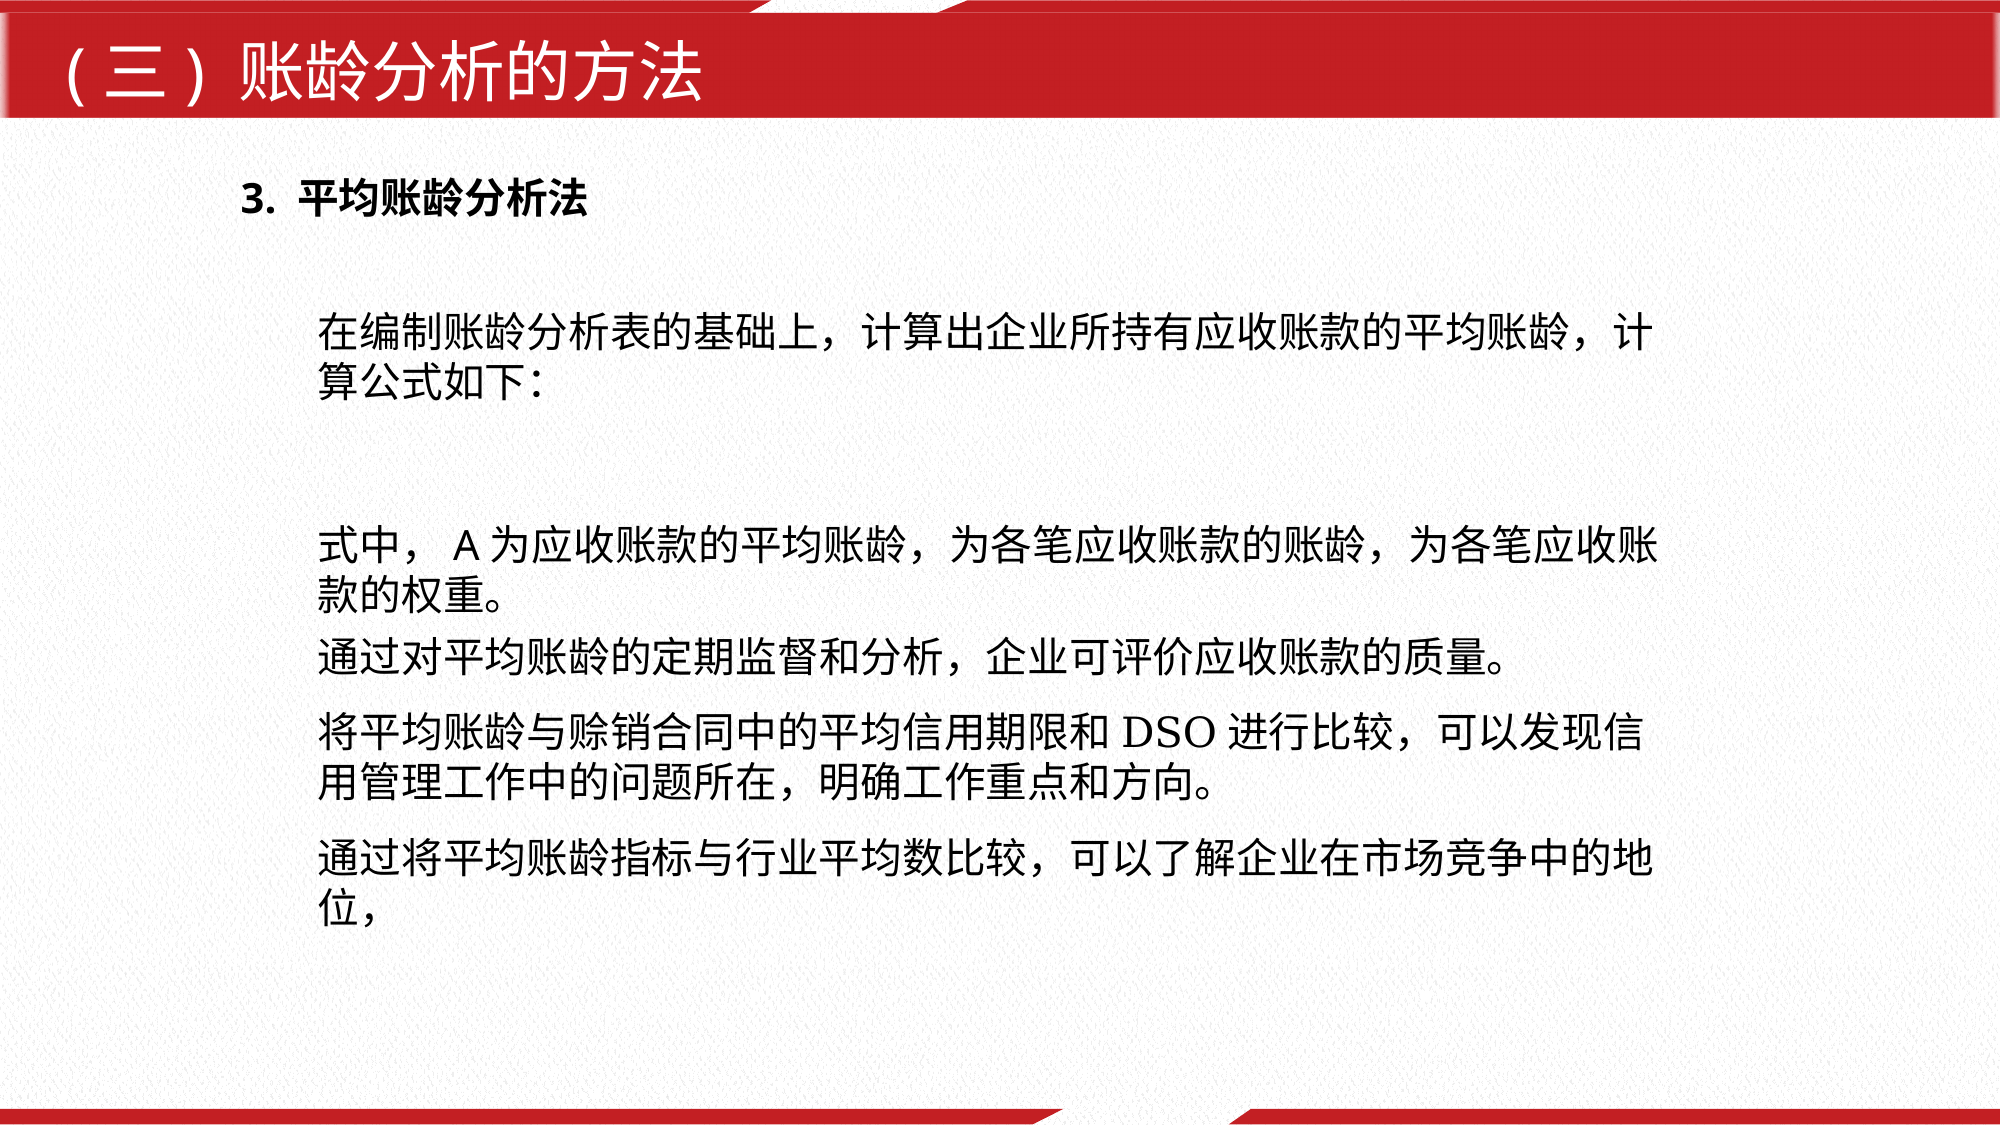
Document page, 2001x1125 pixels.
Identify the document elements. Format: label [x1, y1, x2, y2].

text_box [0, 0, 2000, 12]
text_box [0, 118, 2000, 1125]
picture [0, 12, 2000, 118]
